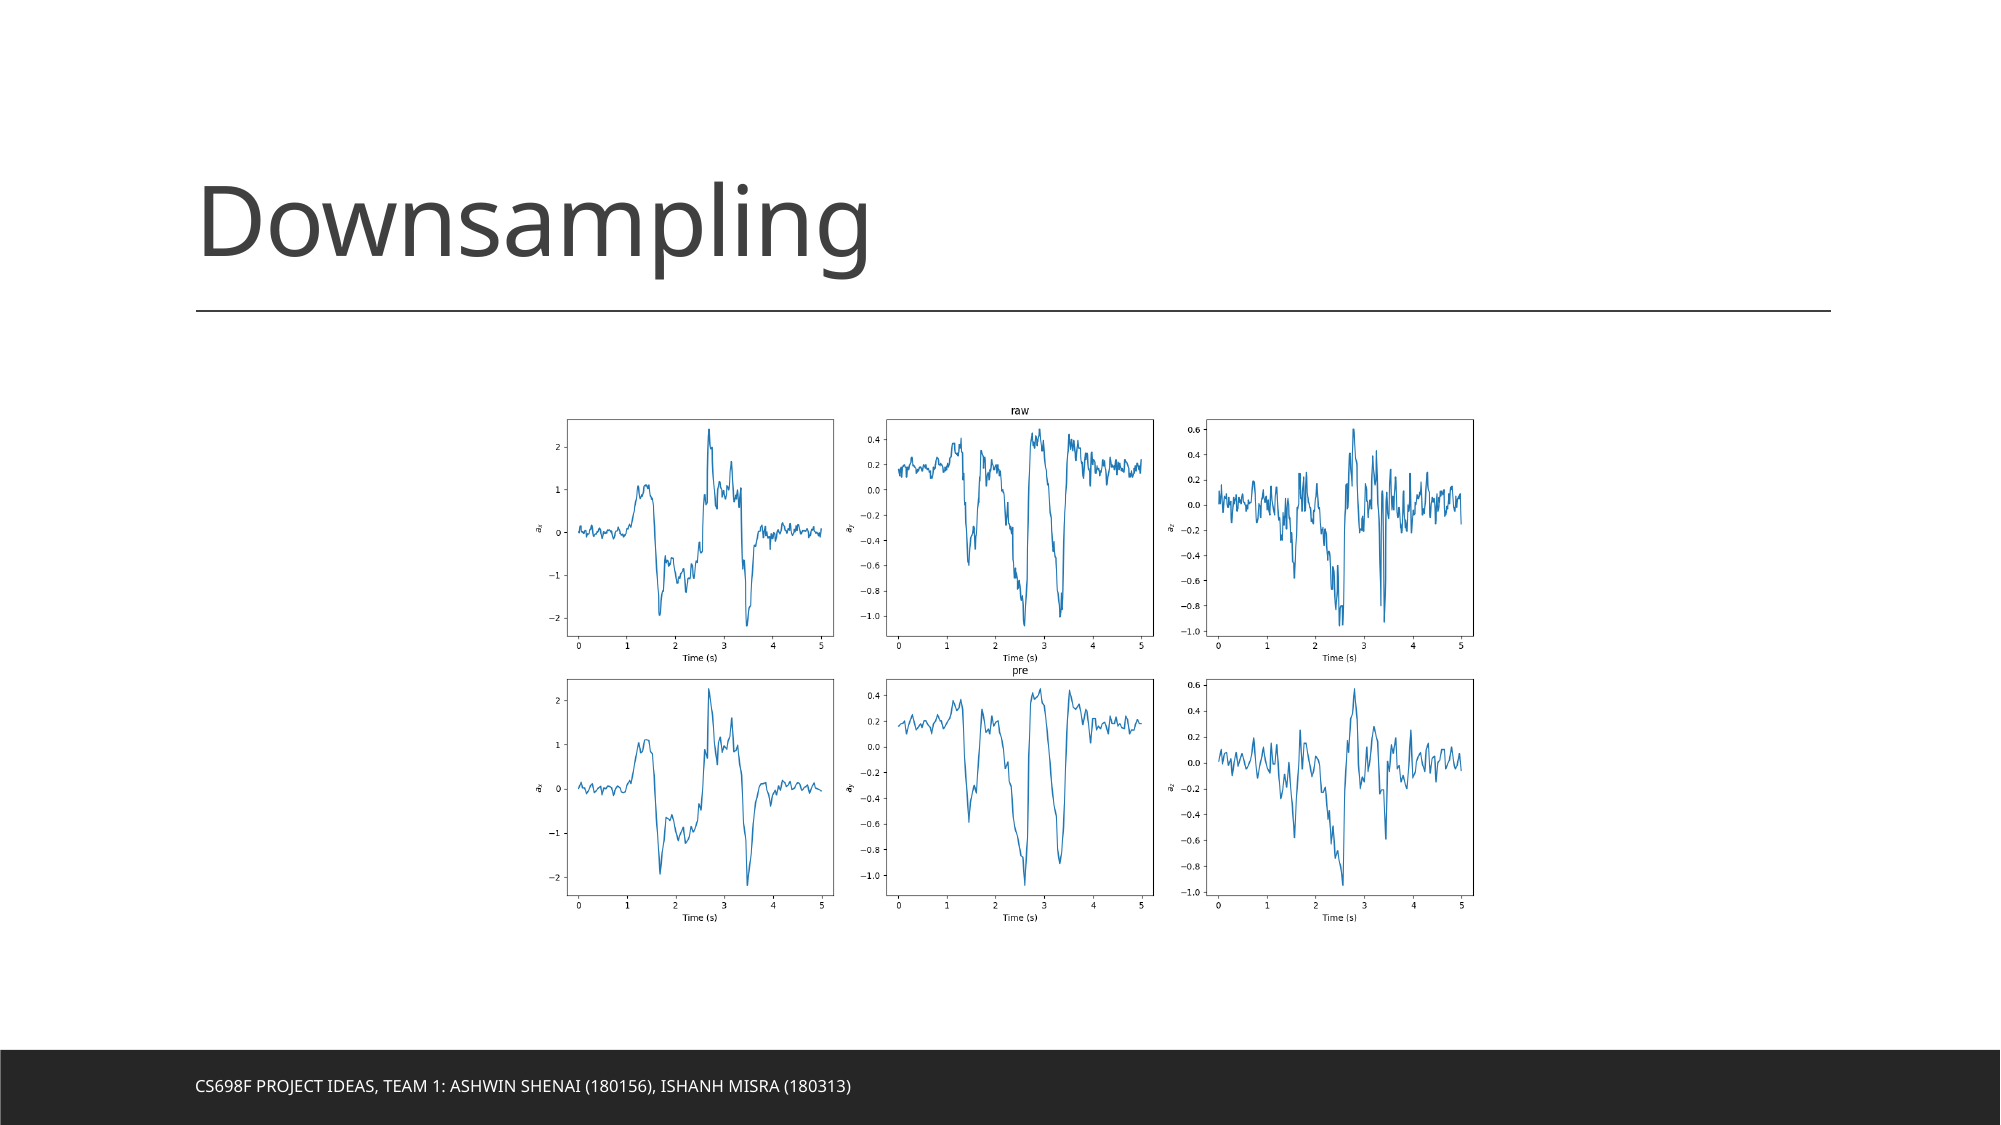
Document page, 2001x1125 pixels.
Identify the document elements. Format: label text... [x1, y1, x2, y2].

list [419, 345, 1591, 964]
footer CS698F Project Ideas, Team 1: Ashwin Shenai (180156), Ishanh Misra (180313) [180, 1057, 1299, 1118]
title Downsampling [180, 47, 1830, 285]
